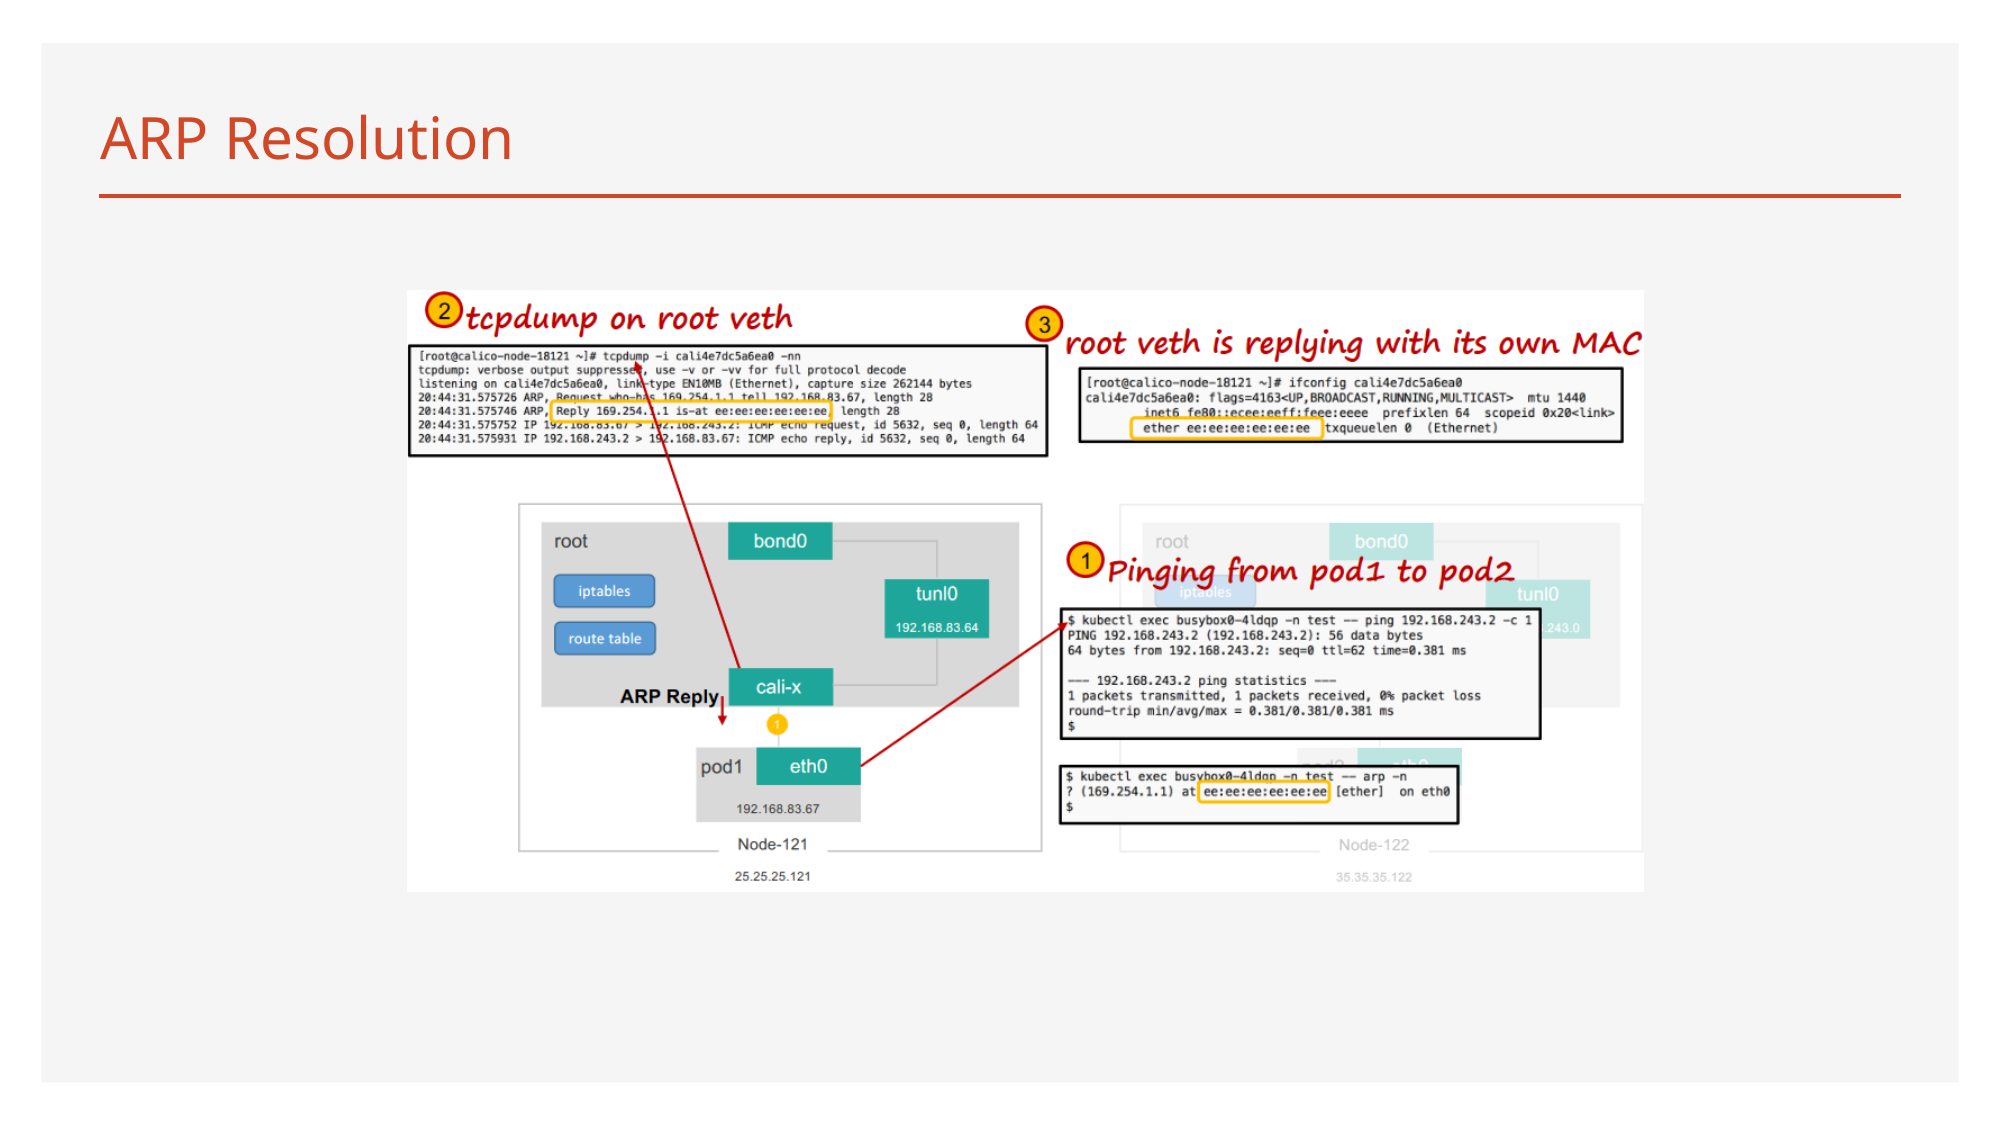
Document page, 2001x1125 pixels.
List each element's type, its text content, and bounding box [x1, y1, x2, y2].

title ARP Resolution [85, 73, 1214, 179]
picture [407, 290, 1644, 892]
